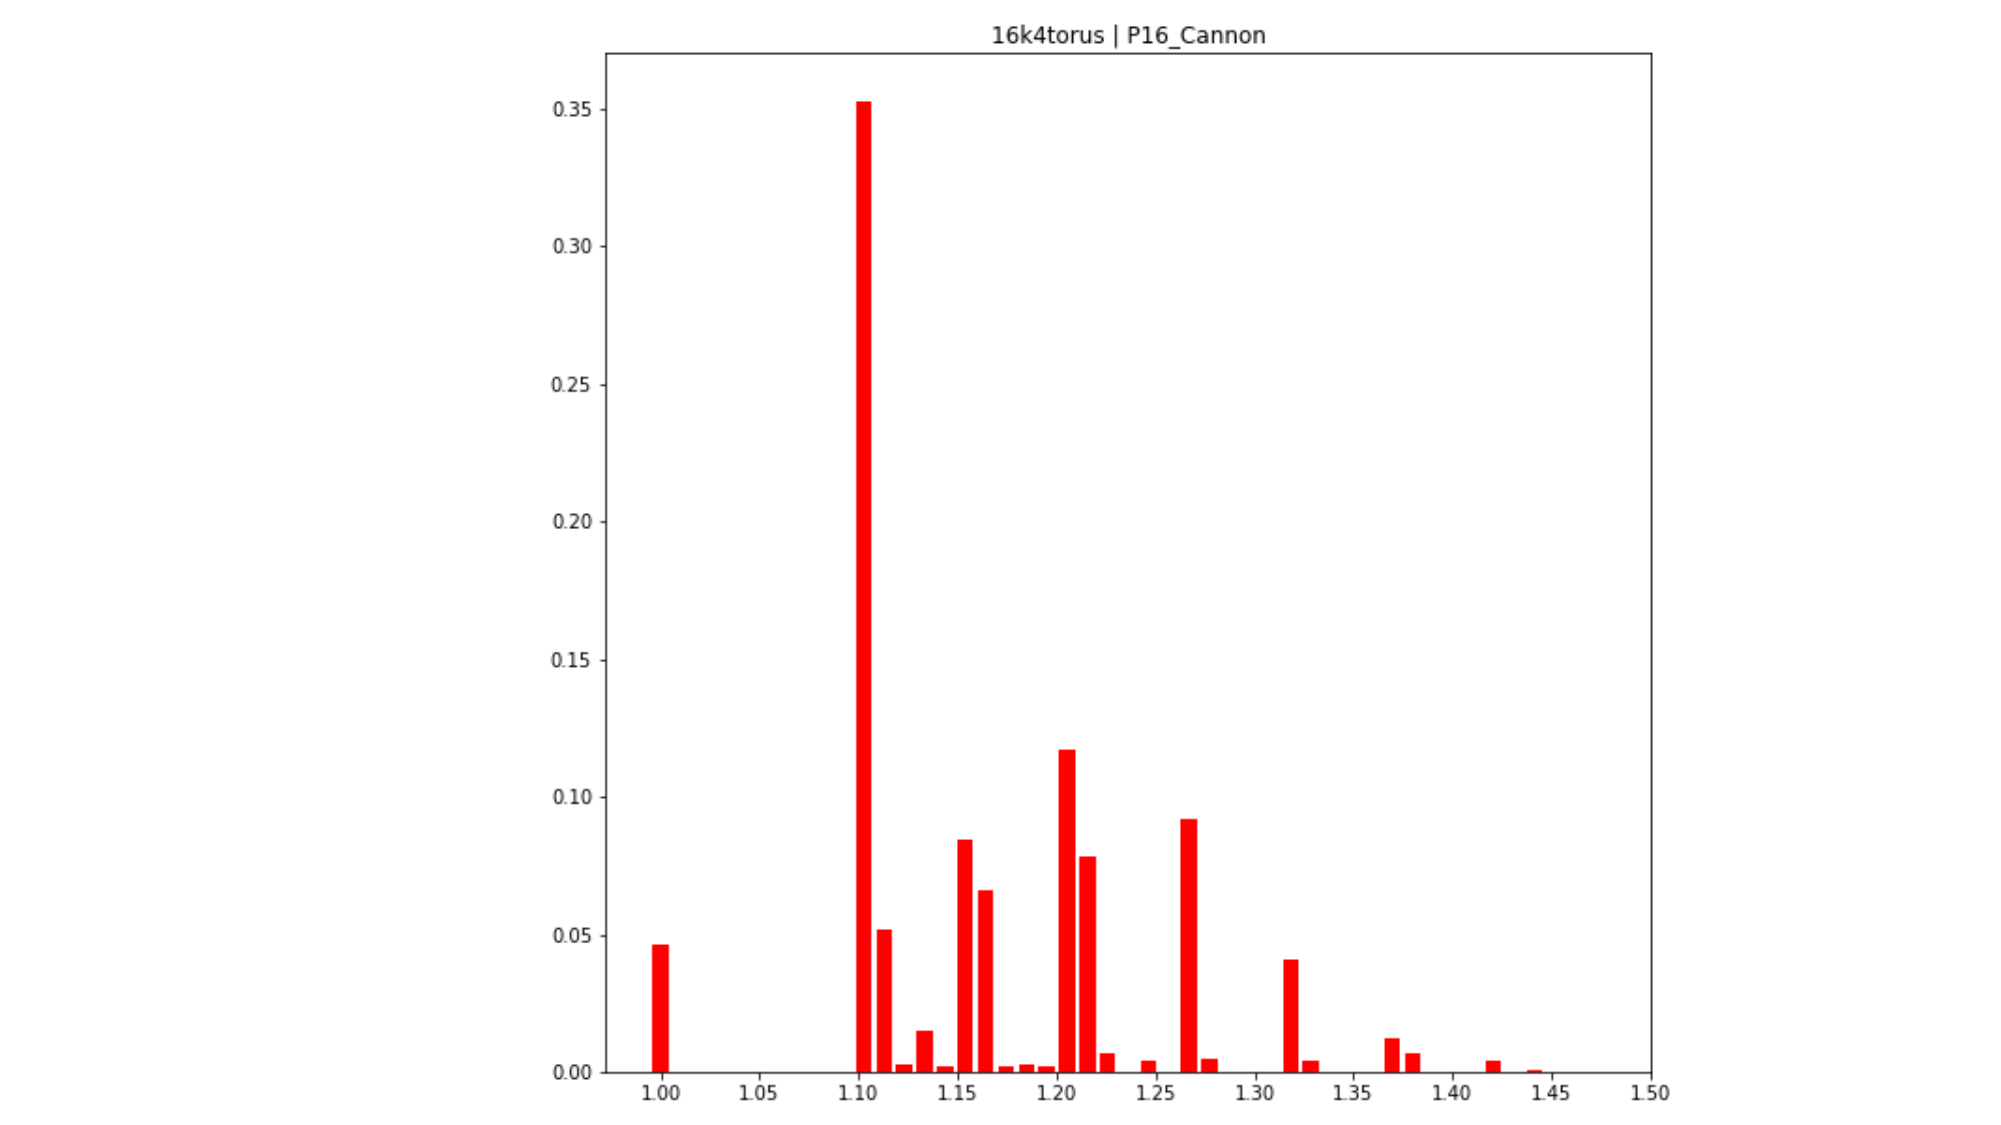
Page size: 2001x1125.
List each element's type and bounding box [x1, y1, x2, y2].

picture [437, 0, 1786, 1125]
